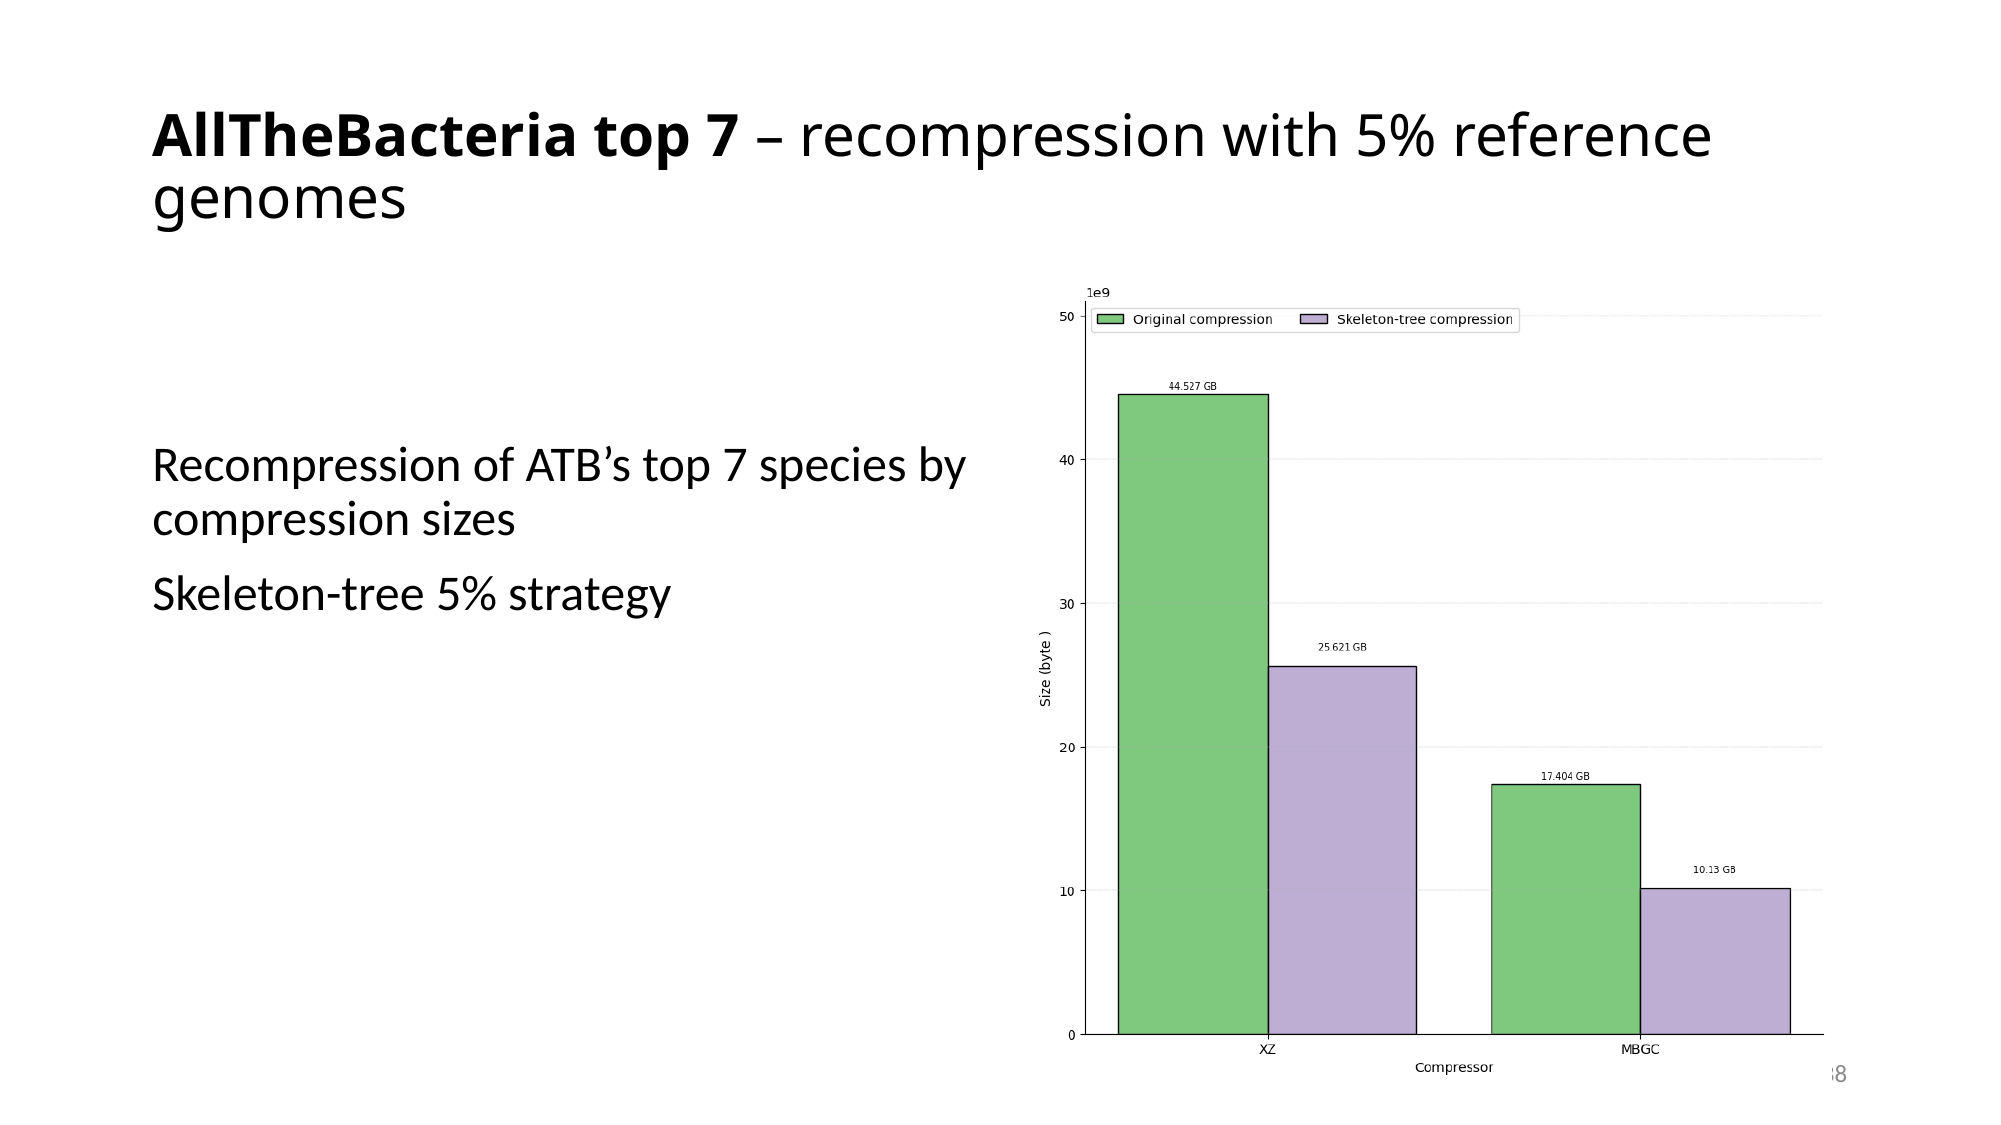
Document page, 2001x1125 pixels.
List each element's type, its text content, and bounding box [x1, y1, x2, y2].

title AllTheBacteria top 7 – recompression with 5% reference genomes [137, 59, 1863, 278]
slide_number 38 [1412, 1042, 1863, 1103]
picture [1030, 277, 1832, 1084]
list Recompression of ATB’s top 7 species by compression sizes Skeleton-tree 5% strategy [137, 430, 1000, 694]
